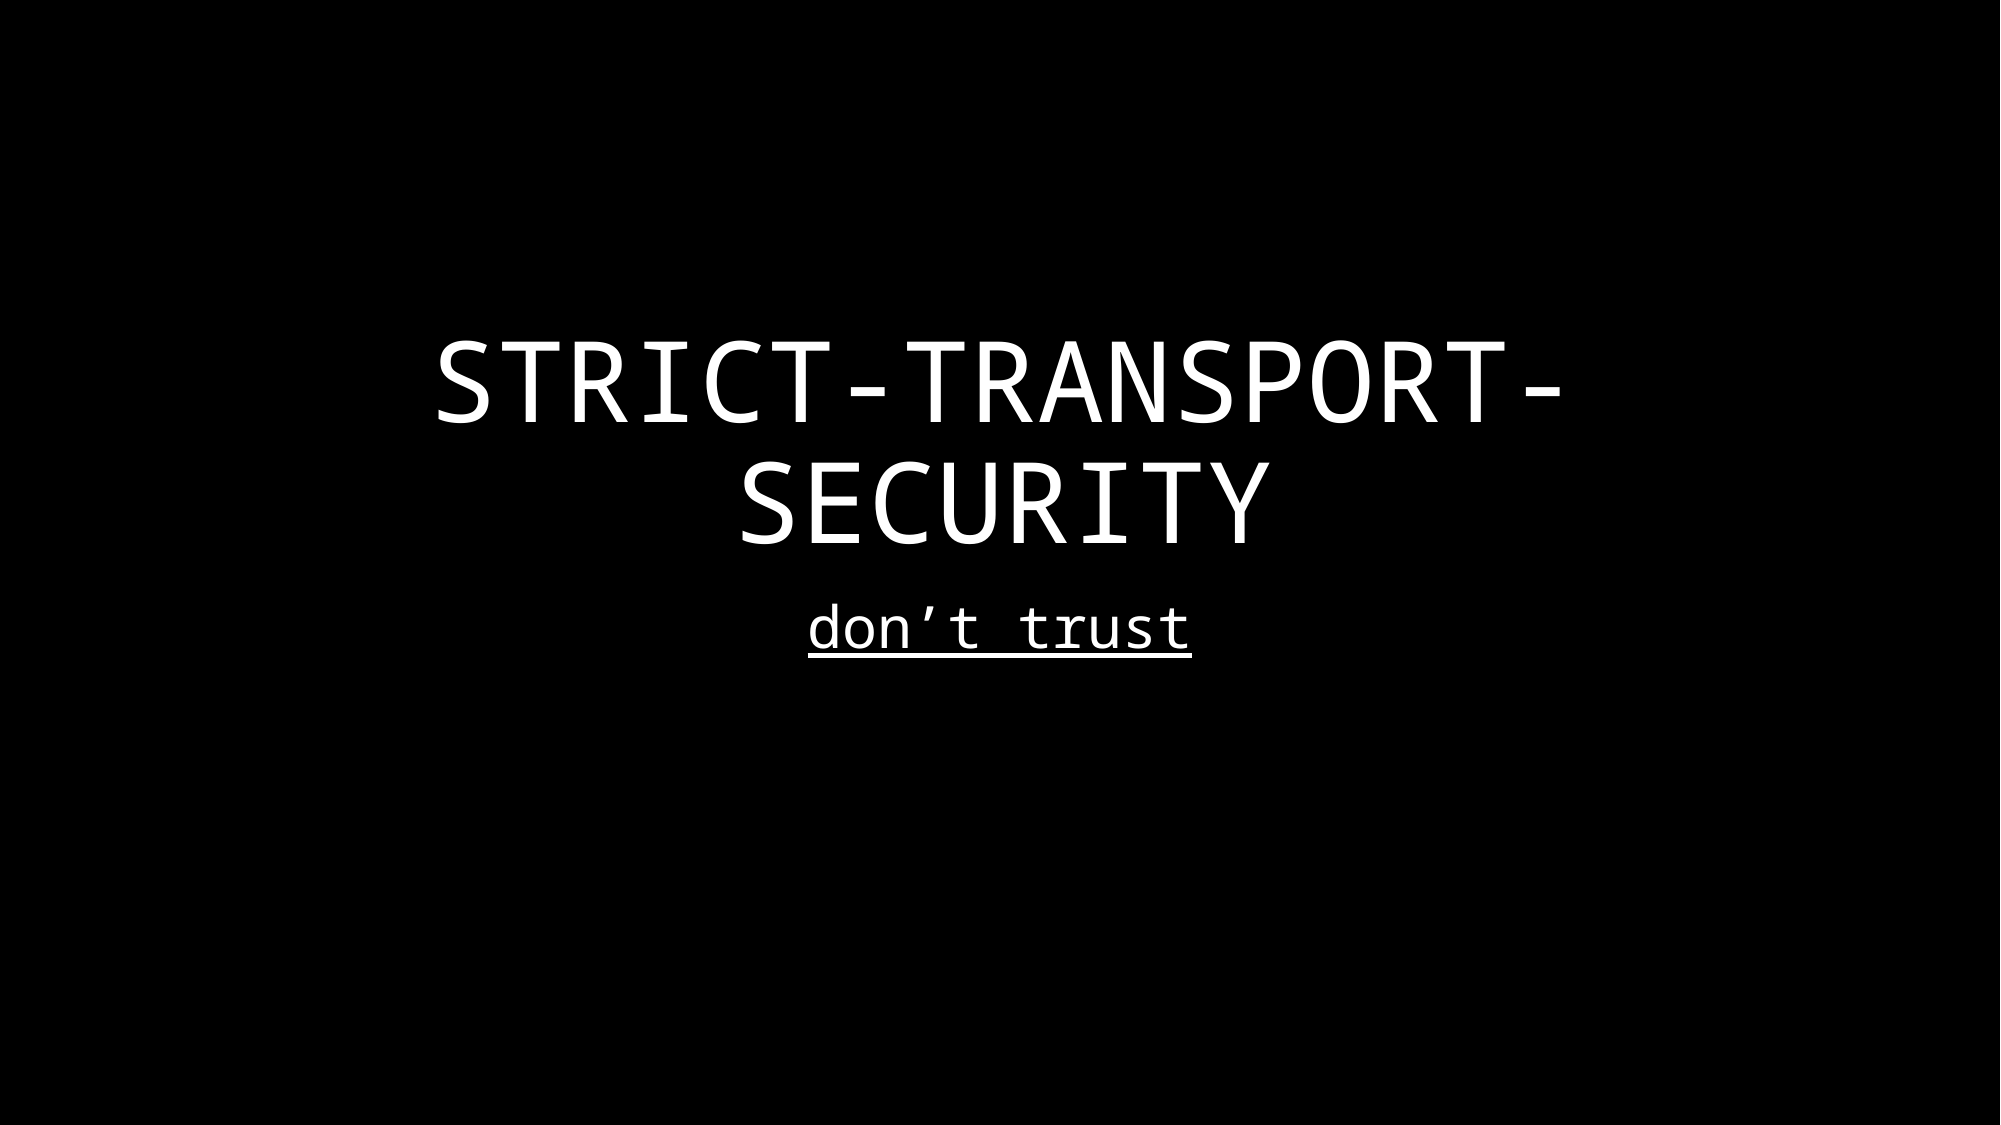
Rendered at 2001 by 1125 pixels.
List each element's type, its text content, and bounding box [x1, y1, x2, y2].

subtitle don’t trust [249, 590, 1750, 863]
title STRICT-TRANSPORT-SECURITY [150, 184, 1858, 576]
